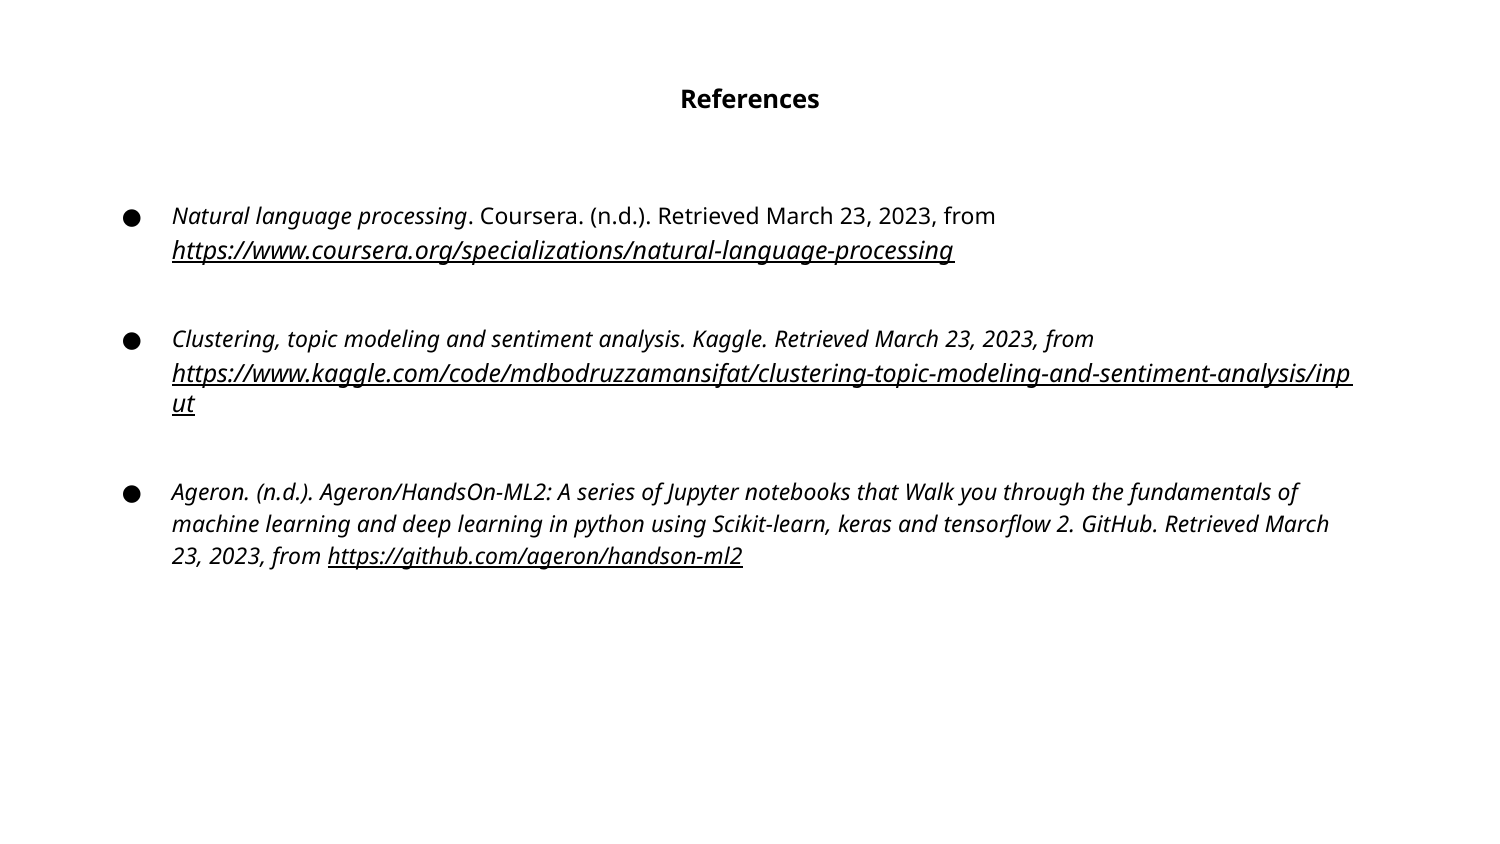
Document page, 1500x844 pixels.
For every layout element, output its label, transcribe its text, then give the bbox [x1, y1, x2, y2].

title References [75, 67, 1425, 129]
text_box Natural language processing. Coursera. (n.d.). Retrieved March 23, 2023, from https://www.coursera.org/specializations/natural-language-processing Clustering, topic modeling and sentiment analysis. Kaggle. Retrieved March 23, 2023, from https://www.kaggle.com/code/mdbodruzzamansifat/clustering-topic-modeling-and-sentiment-analysis/input Ageron. (n.d.). Ageron/HandsOn-ML2: A series of Jupyter notebooks that Walk you through the fundamentals of machine learning and deep learning in python using Scikit-learn, keras and tensorflow 2. GitHub. Retrieved March 23, 2023, from https://github.com/ageron/handson-ml2 [81, 182, 1375, 793]
